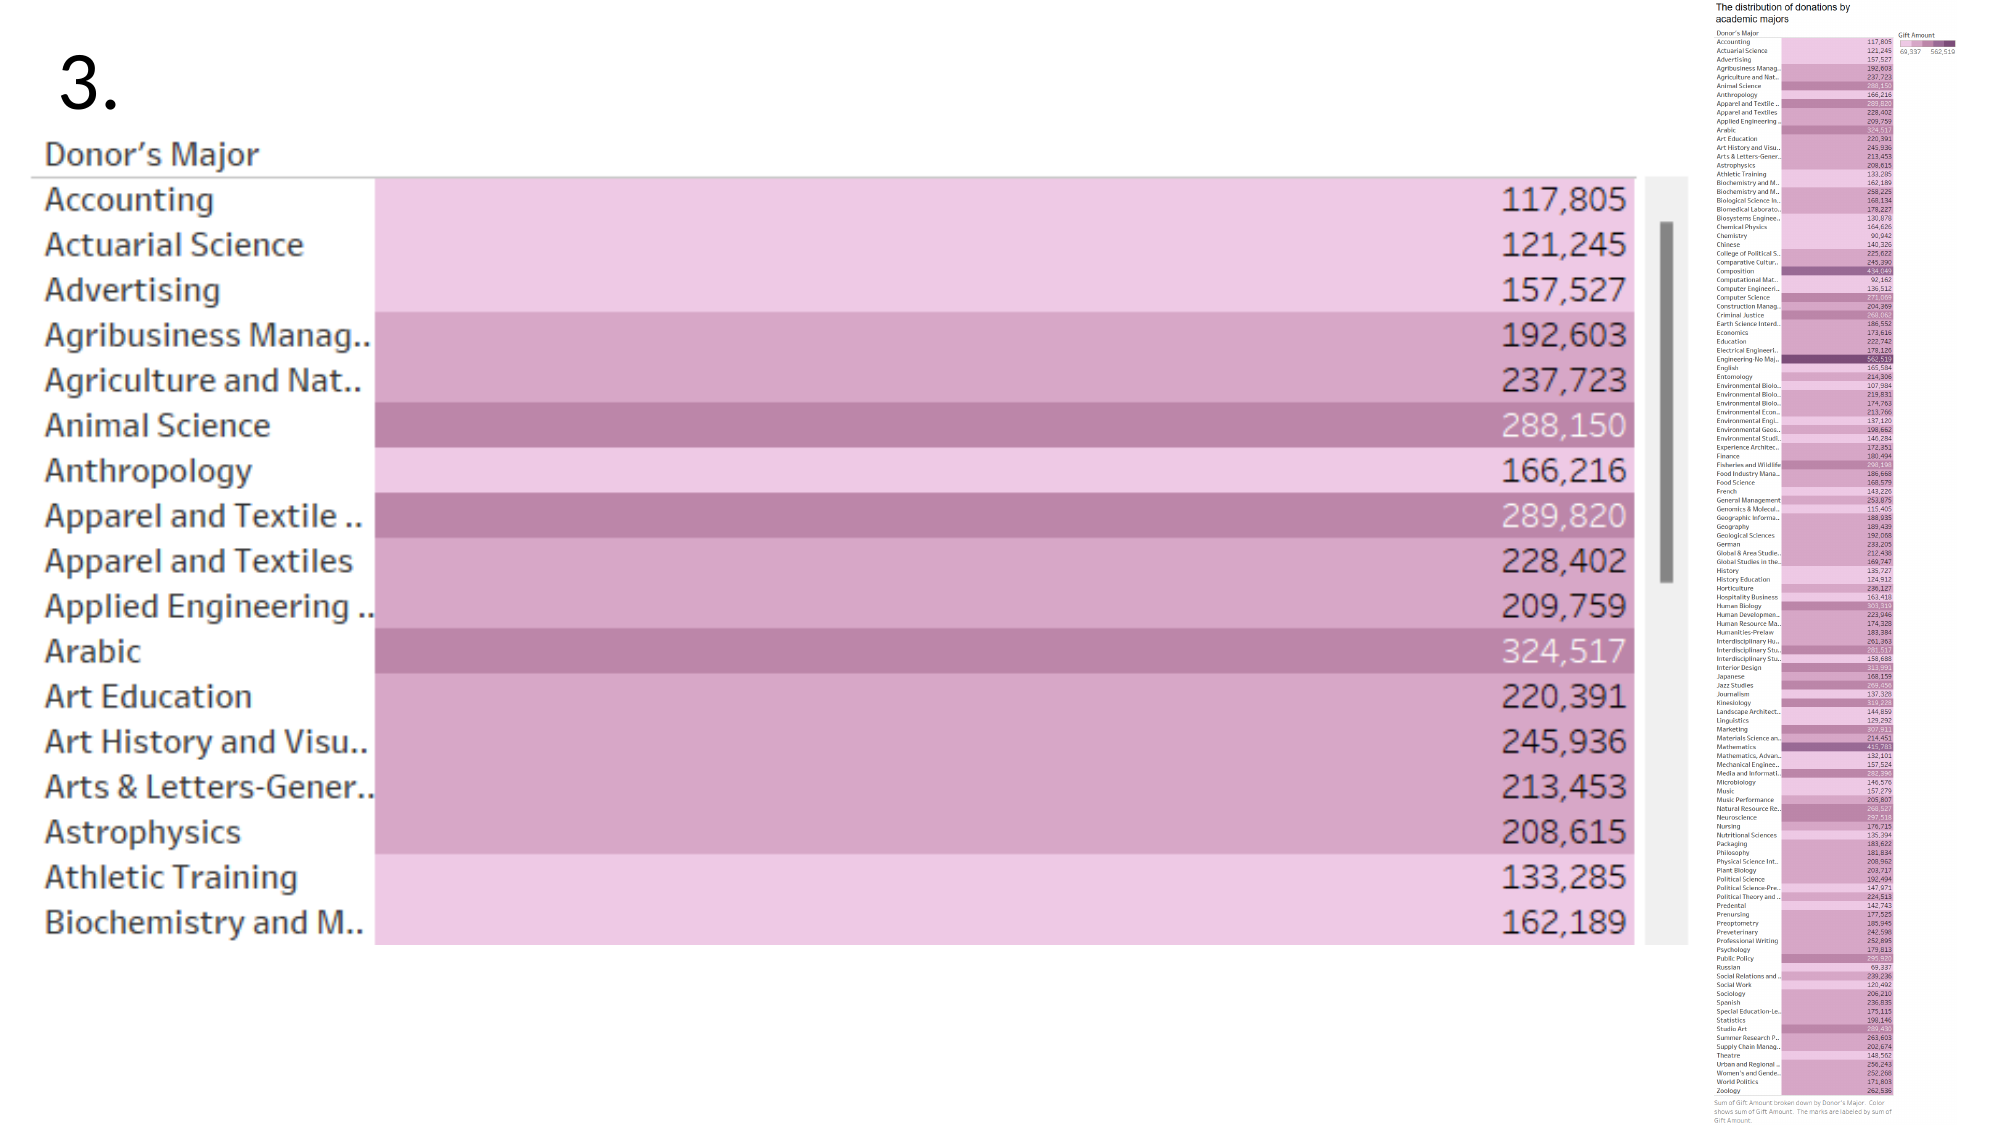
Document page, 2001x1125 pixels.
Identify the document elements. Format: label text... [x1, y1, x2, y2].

picture [1714, 0, 1957, 1125]
text_box 3. [43, 18, 193, 134]
picture [23, 134, 1693, 945]
